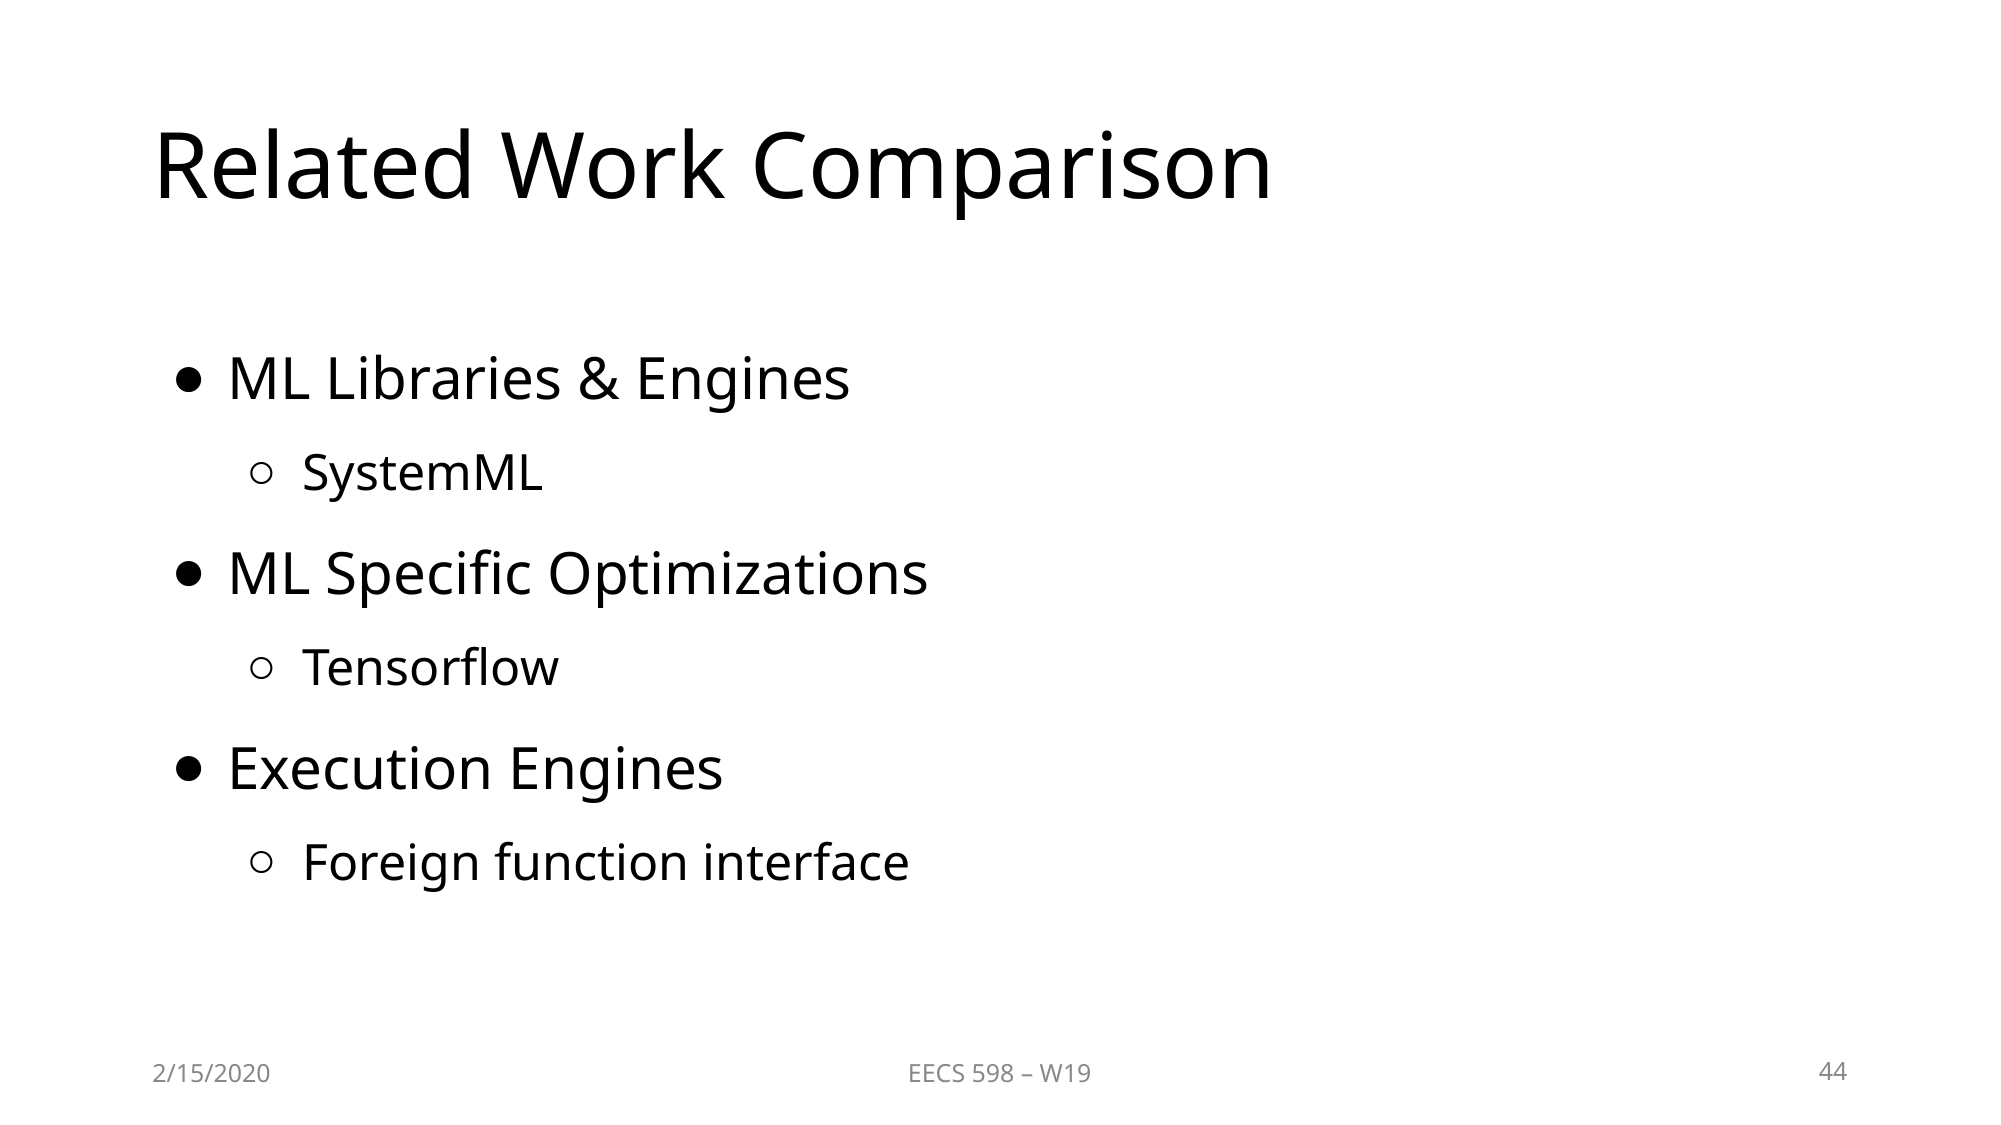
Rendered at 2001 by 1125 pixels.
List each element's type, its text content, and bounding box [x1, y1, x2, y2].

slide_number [137, 1064, 588, 1103]
list ML Libraries & Engines SystemML ML Specific Optimizations Tensorflow Execution Engines Foreign function interface [137, 298, 1863, 1064]
footer EECS 598 – W19 [662, 1064, 1338, 1103]
slide_number 44 [1412, 1064, 1863, 1103]
title Related Work Comparison [137, 59, 1863, 278]
